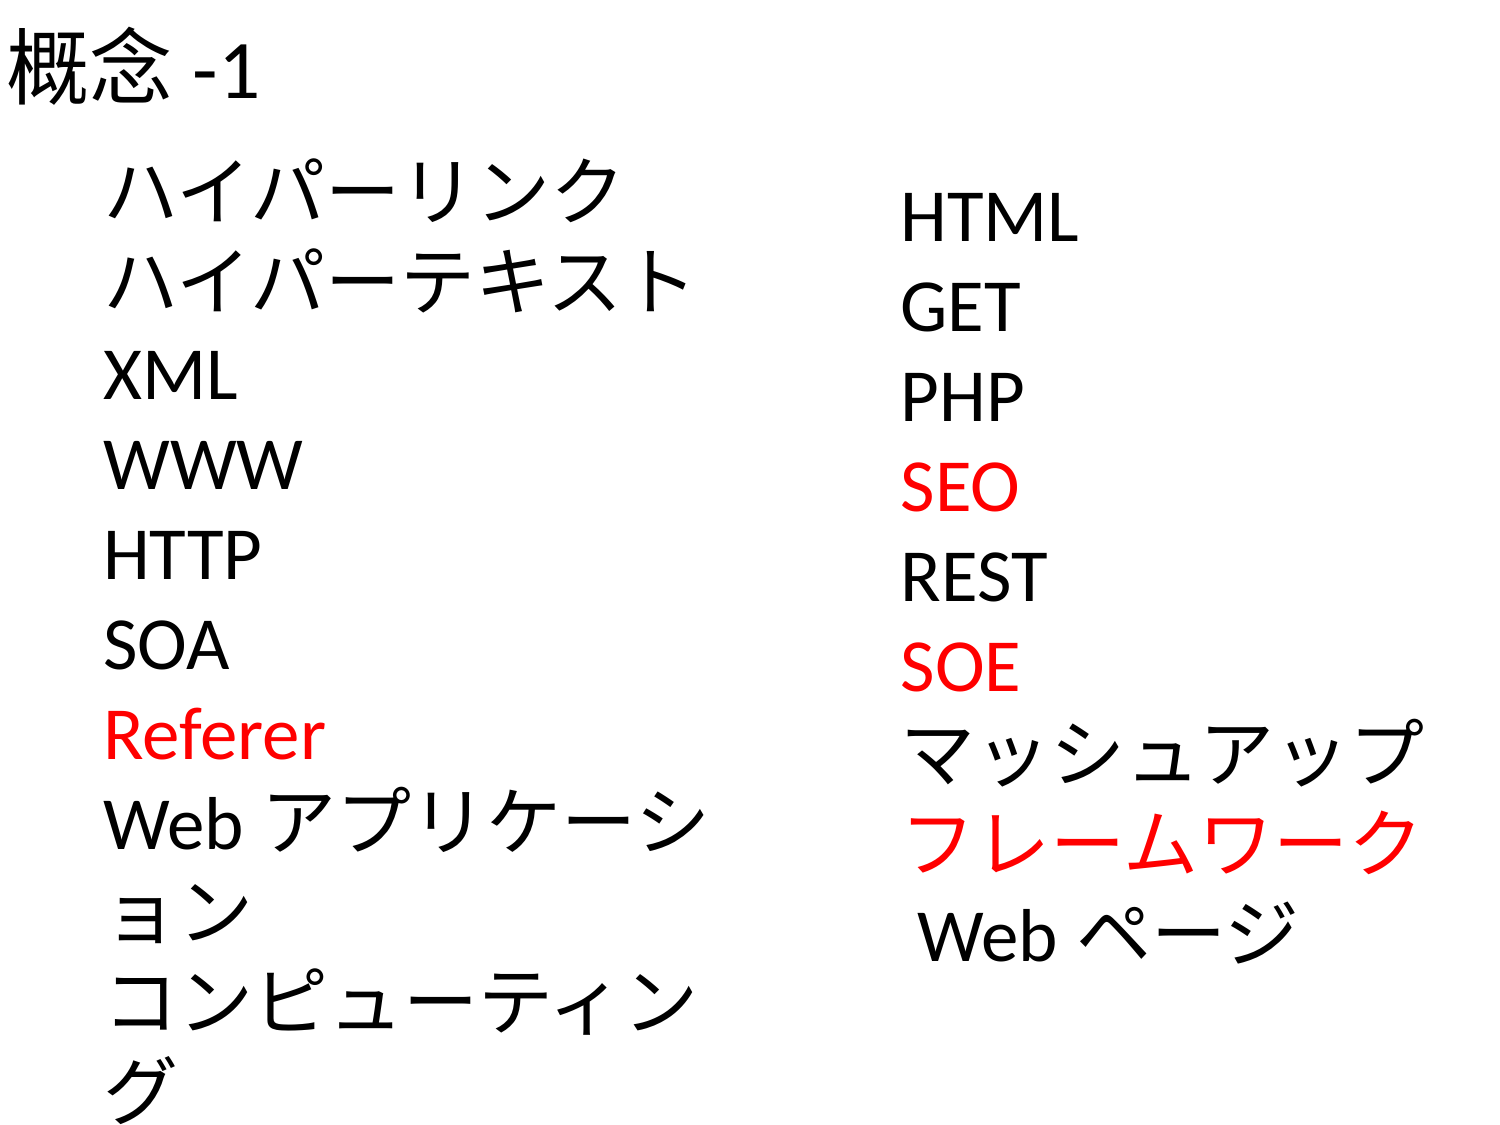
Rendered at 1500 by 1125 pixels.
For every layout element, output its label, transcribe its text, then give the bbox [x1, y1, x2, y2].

text_box 概念-1 [0, 7, 276, 123]
text_box HTML GET PHP SEO REST SOE マッシュアップ フレームワーク Webページ [885, 158, 1447, 984]
text_box ハイパーリンク ハイパーテキスト XML WWW HTTP SOA Referer Webアプリケーション コンピューティング [88, 137, 774, 1125]
